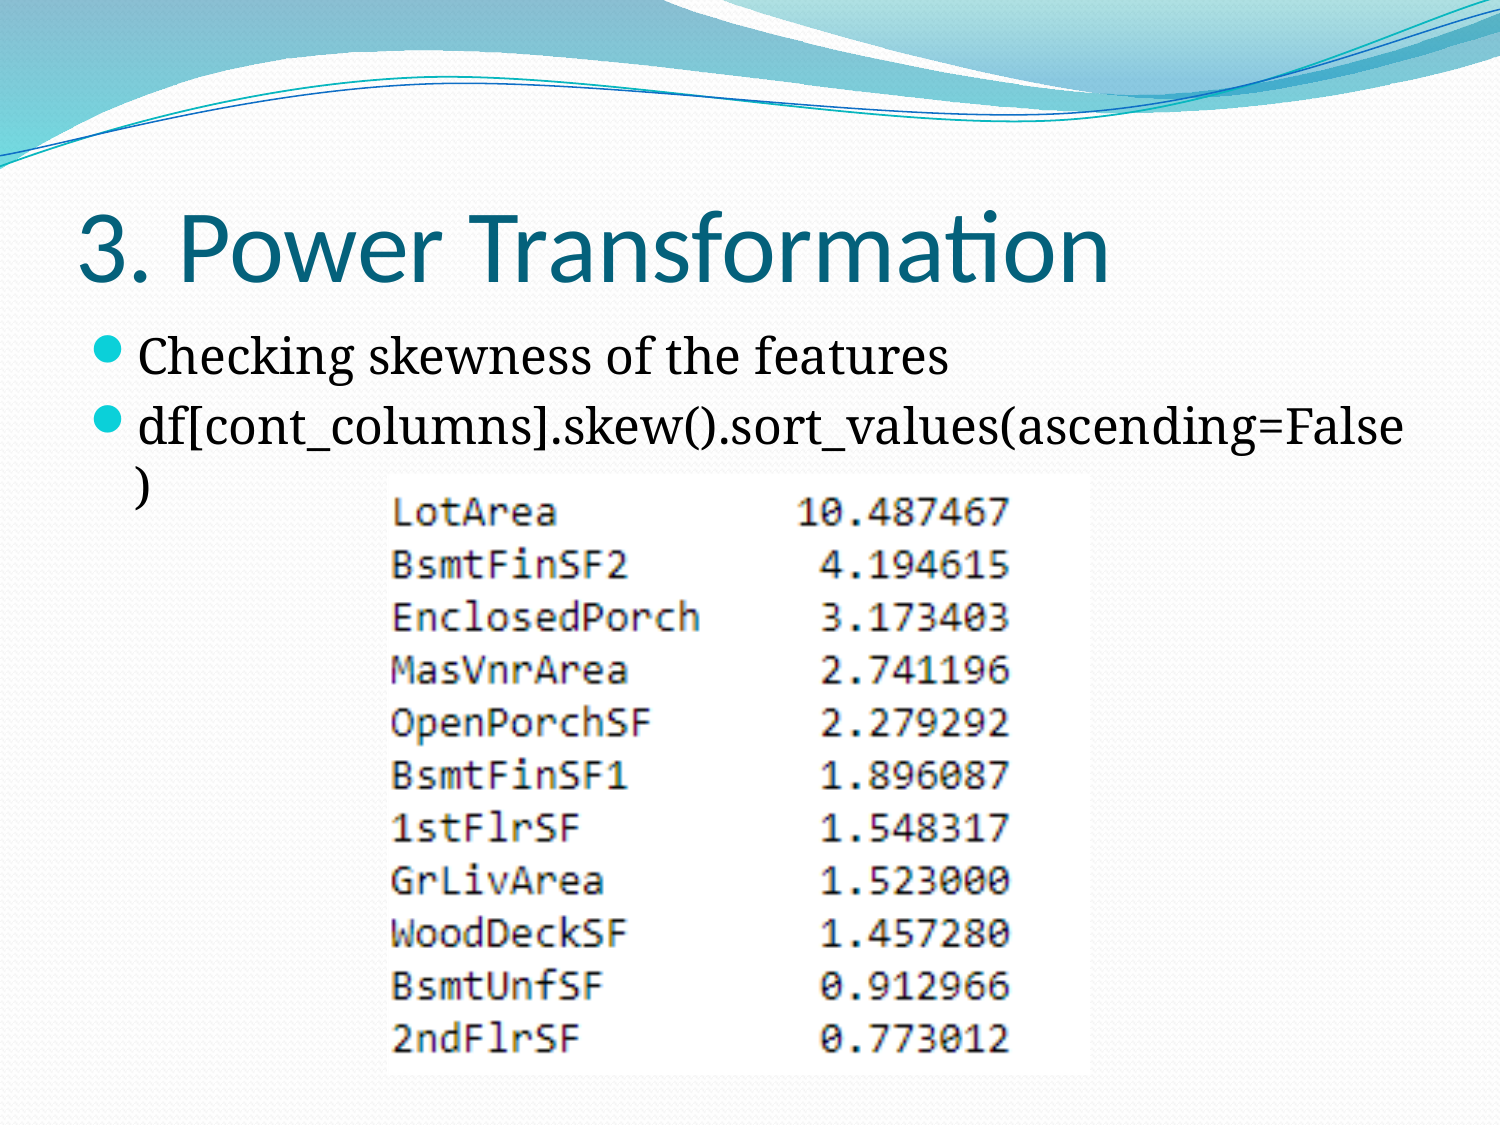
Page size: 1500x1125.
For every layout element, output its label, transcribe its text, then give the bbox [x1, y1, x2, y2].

list Checking skewness of the features df[cont_columns].skew().sort_values(ascending=False) [75, 317, 1425, 1038]
title 3. Power Transformation [75, 115, 1425, 303]
picture [387, 474, 1090, 1076]
